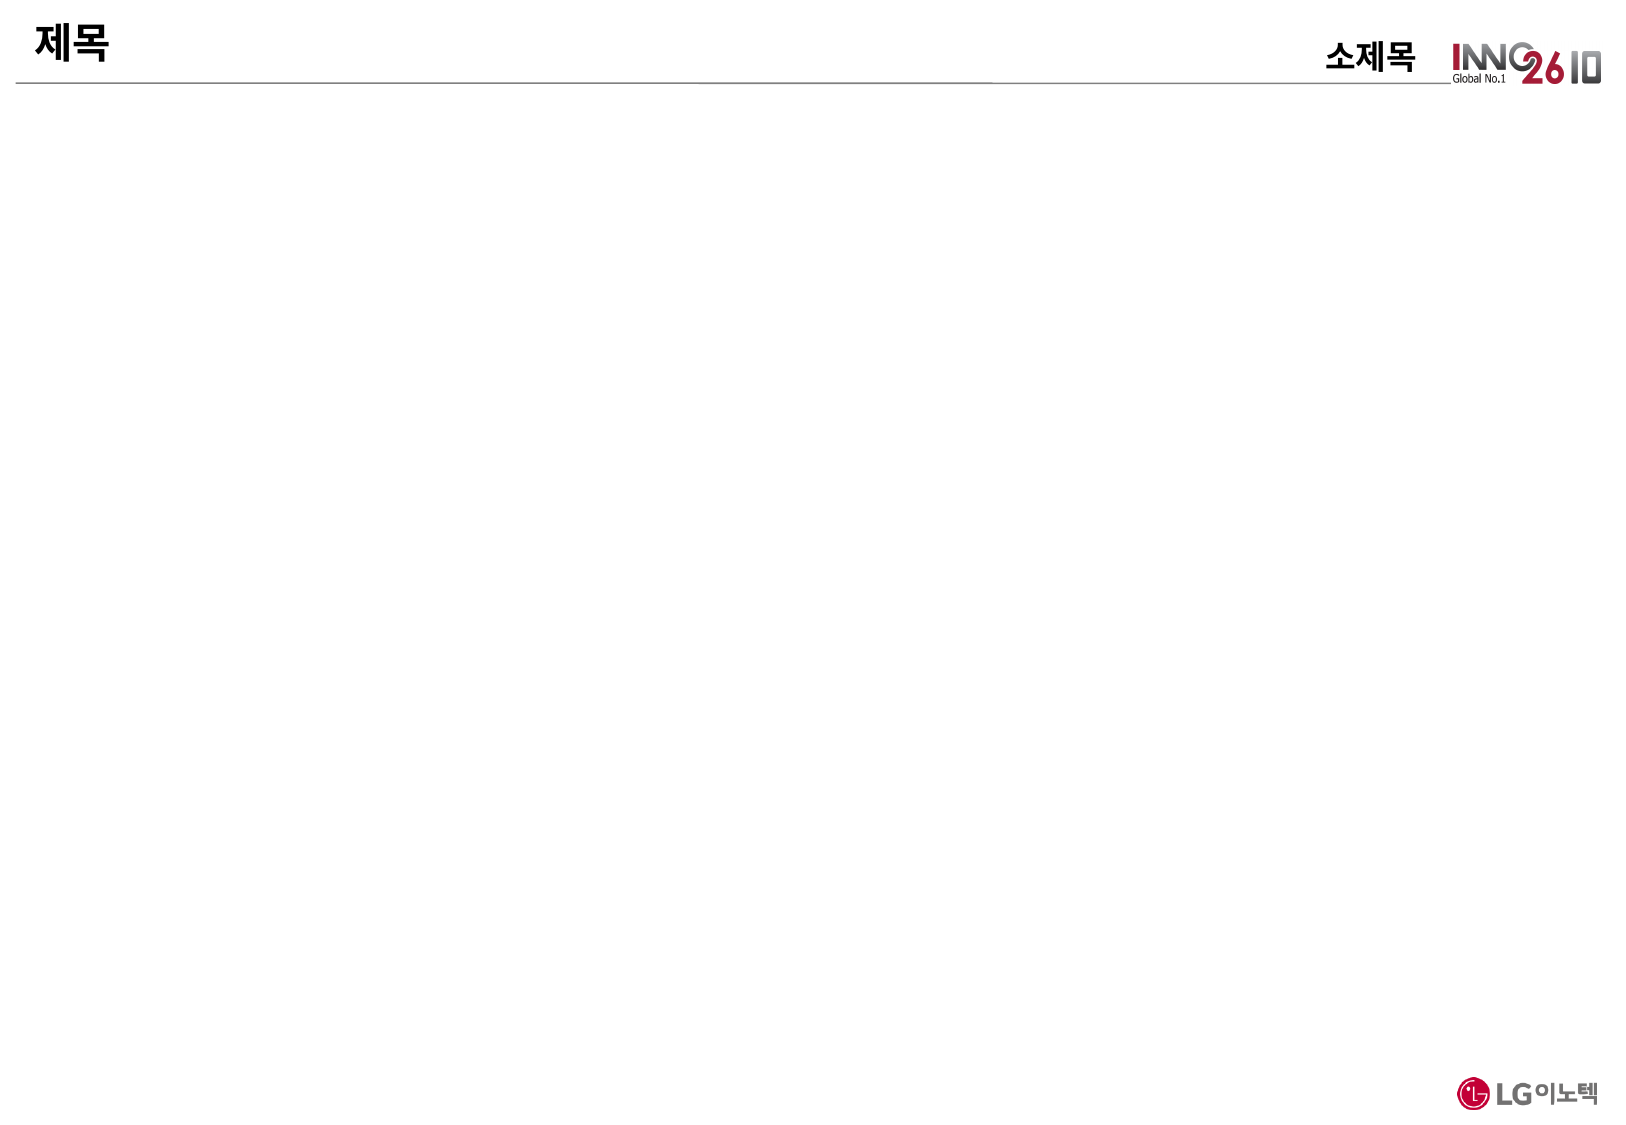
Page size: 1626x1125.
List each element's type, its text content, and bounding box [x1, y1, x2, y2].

picture [1457, 1077, 1597, 1110]
picture [1451, 41, 1603, 86]
list 소제목 [1200, 32, 1432, 85]
title 제목 [19, 10, 735, 80]
